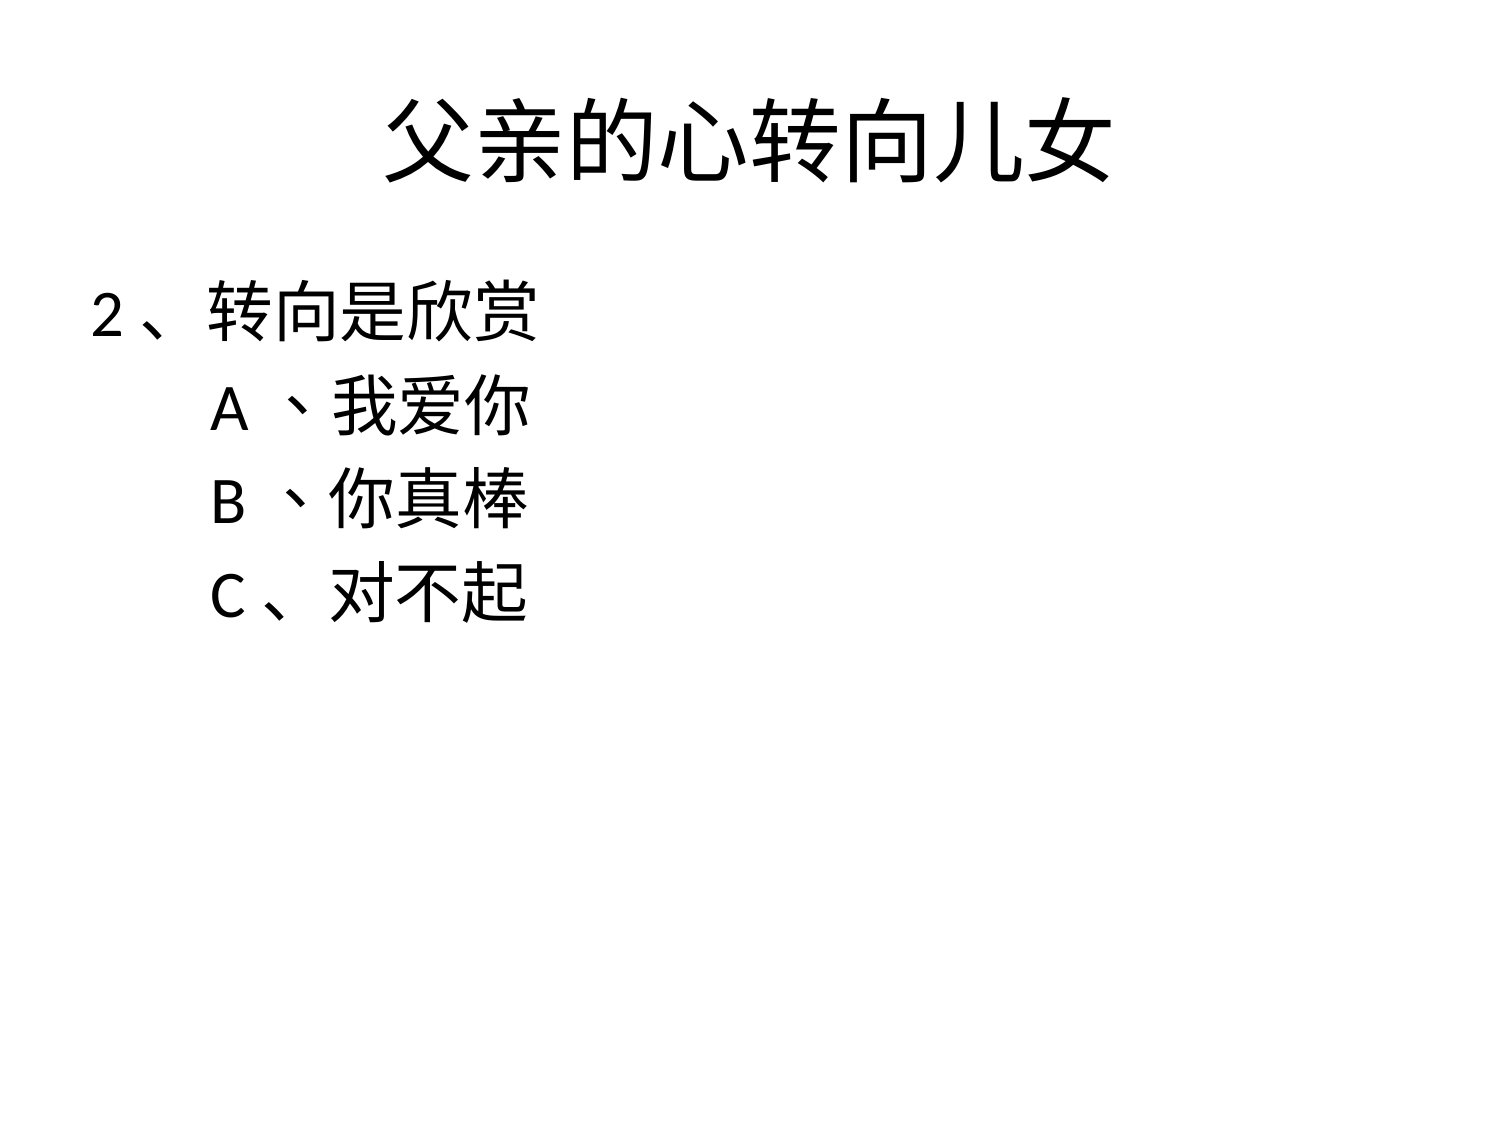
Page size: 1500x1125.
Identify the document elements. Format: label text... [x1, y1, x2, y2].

title 父亲的心转向儿女 [75, 45, 1425, 233]
list 2、转向是欣赏 A、我爱你 B、你真棒 C、对不起 [75, 262, 1425, 1005]
